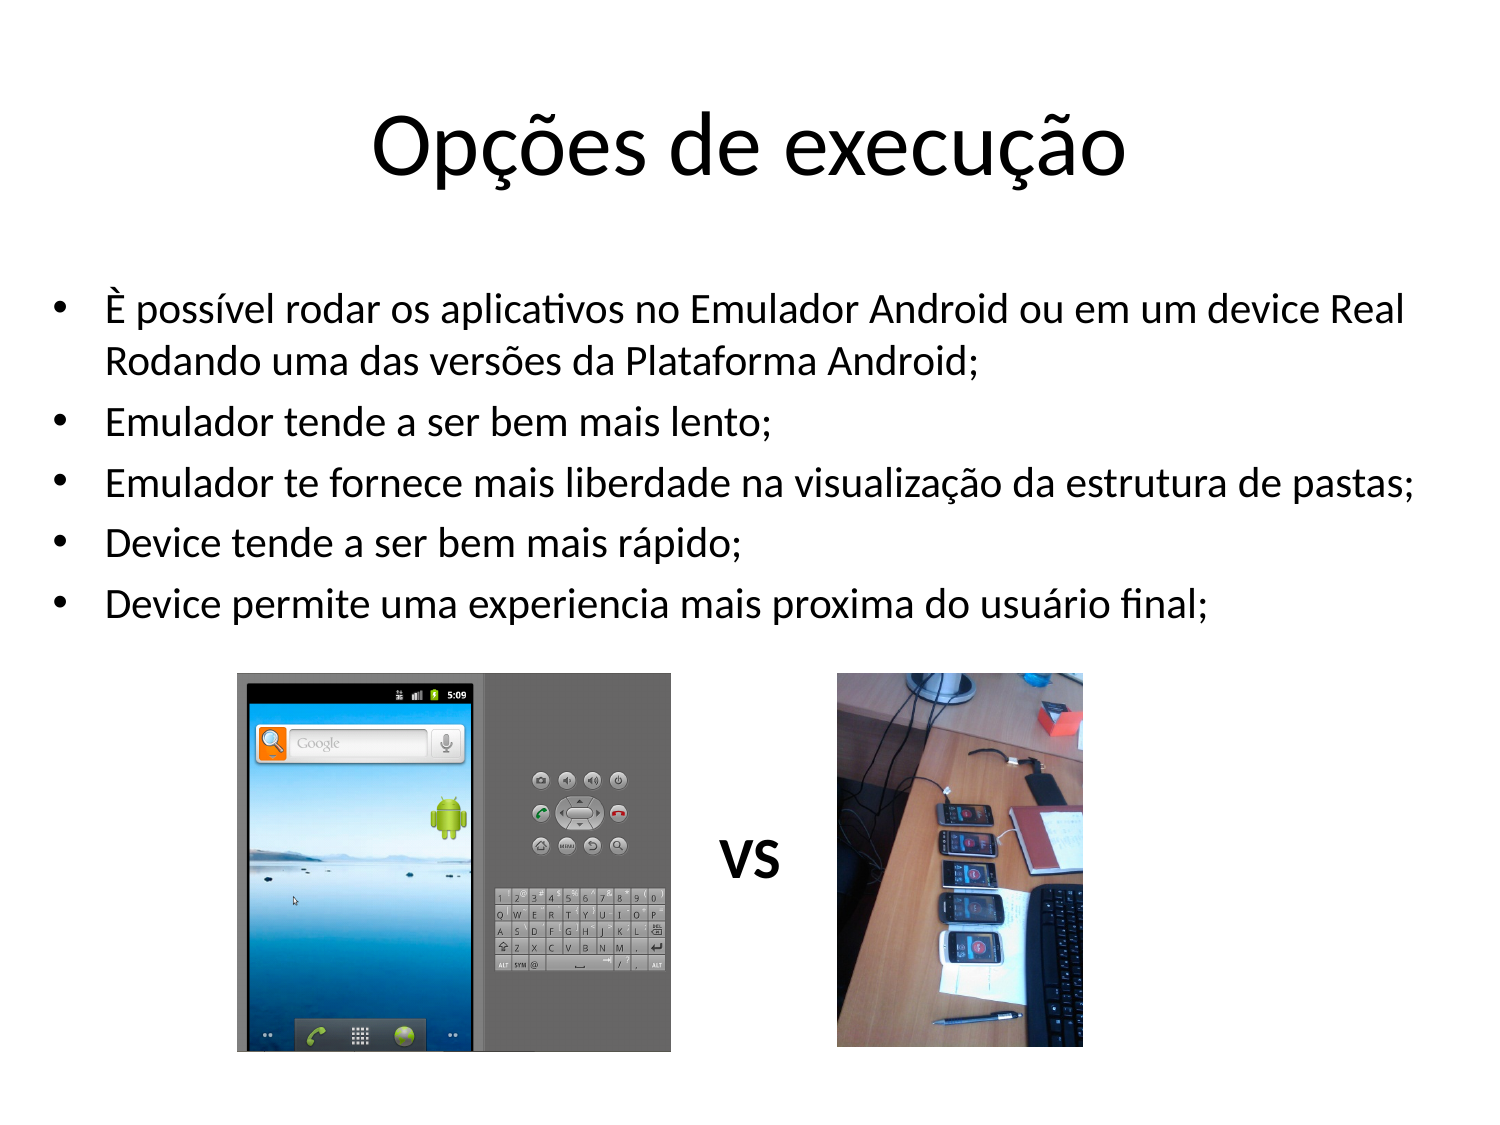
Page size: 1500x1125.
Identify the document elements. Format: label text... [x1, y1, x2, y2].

picture [237, 673, 671, 1052]
text_box VS [704, 812, 796, 898]
title Opções de execução [75, 45, 1425, 212]
list È possível rodar os aplicativos no Emulador Android ou em um device Real Rodando uma das versões da Plataforma Android; Emulador tende a ser bem mais lento; Emulador te fornece mais liberdade na visualização da estrutura de pastas; Device tende a ser bem mais rápido; Device permite uma experiencia mais proxima do usuário final; [37, 212, 1463, 700]
picture [837, 673, 1083, 1047]
